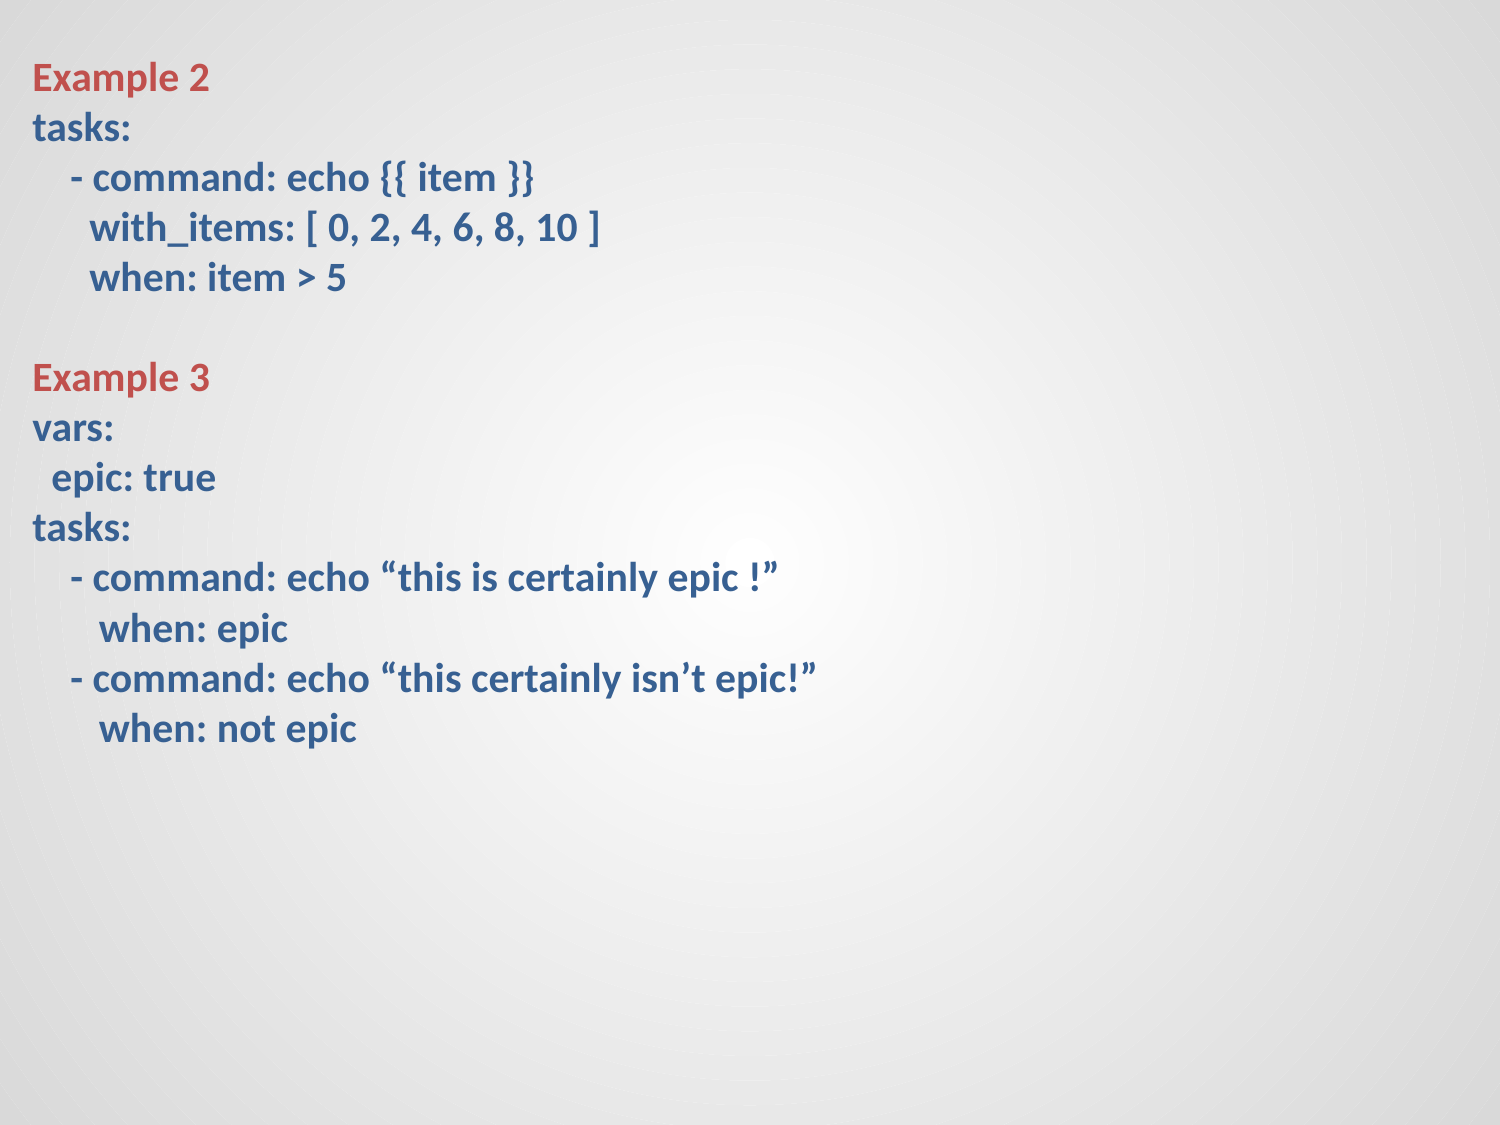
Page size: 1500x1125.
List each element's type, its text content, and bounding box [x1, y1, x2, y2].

text_box Example 2 tasks: - command: echo {{ item }} with_items: [ 0, 2, 4, 6, 8, 10 ] when: item > 5 Example 3 vars: epic: true tasks: - command: echo “this is certainly epic !” when: epic - command: echo “this certainly isn’t epic!” when: not epic [17, 42, 1500, 958]
